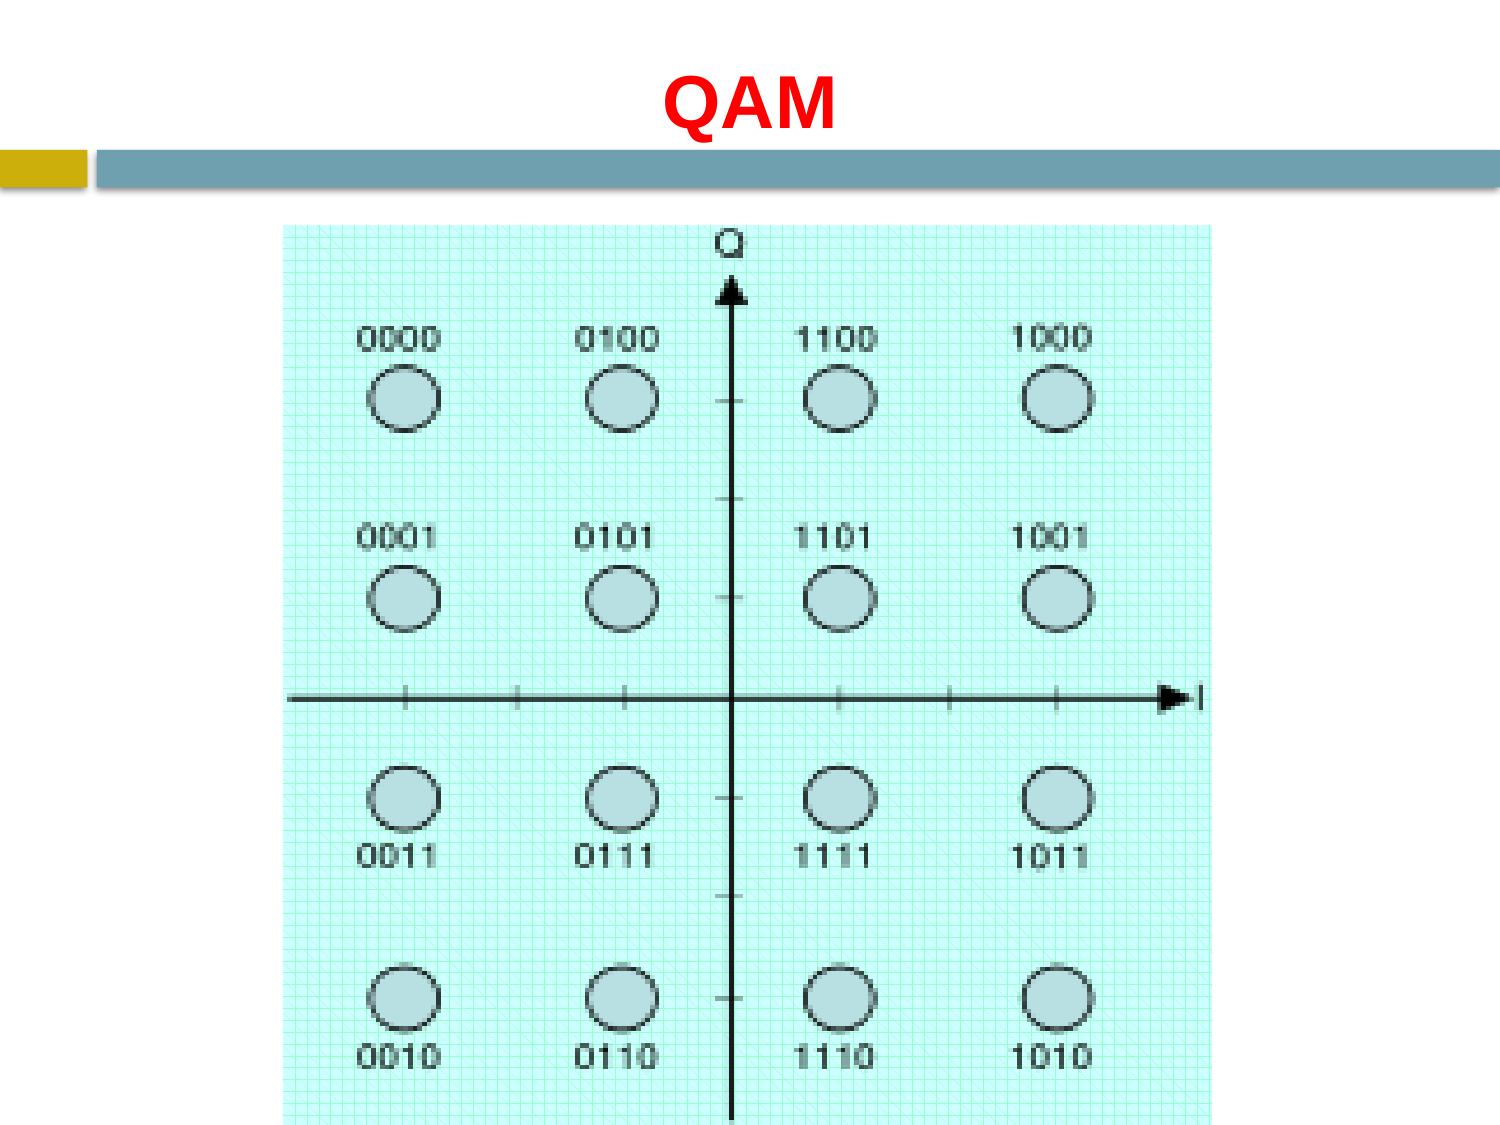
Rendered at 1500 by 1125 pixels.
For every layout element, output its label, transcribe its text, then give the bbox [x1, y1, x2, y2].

title QAM [62, 24, 1438, 173]
picture [282, 224, 1213, 1125]
